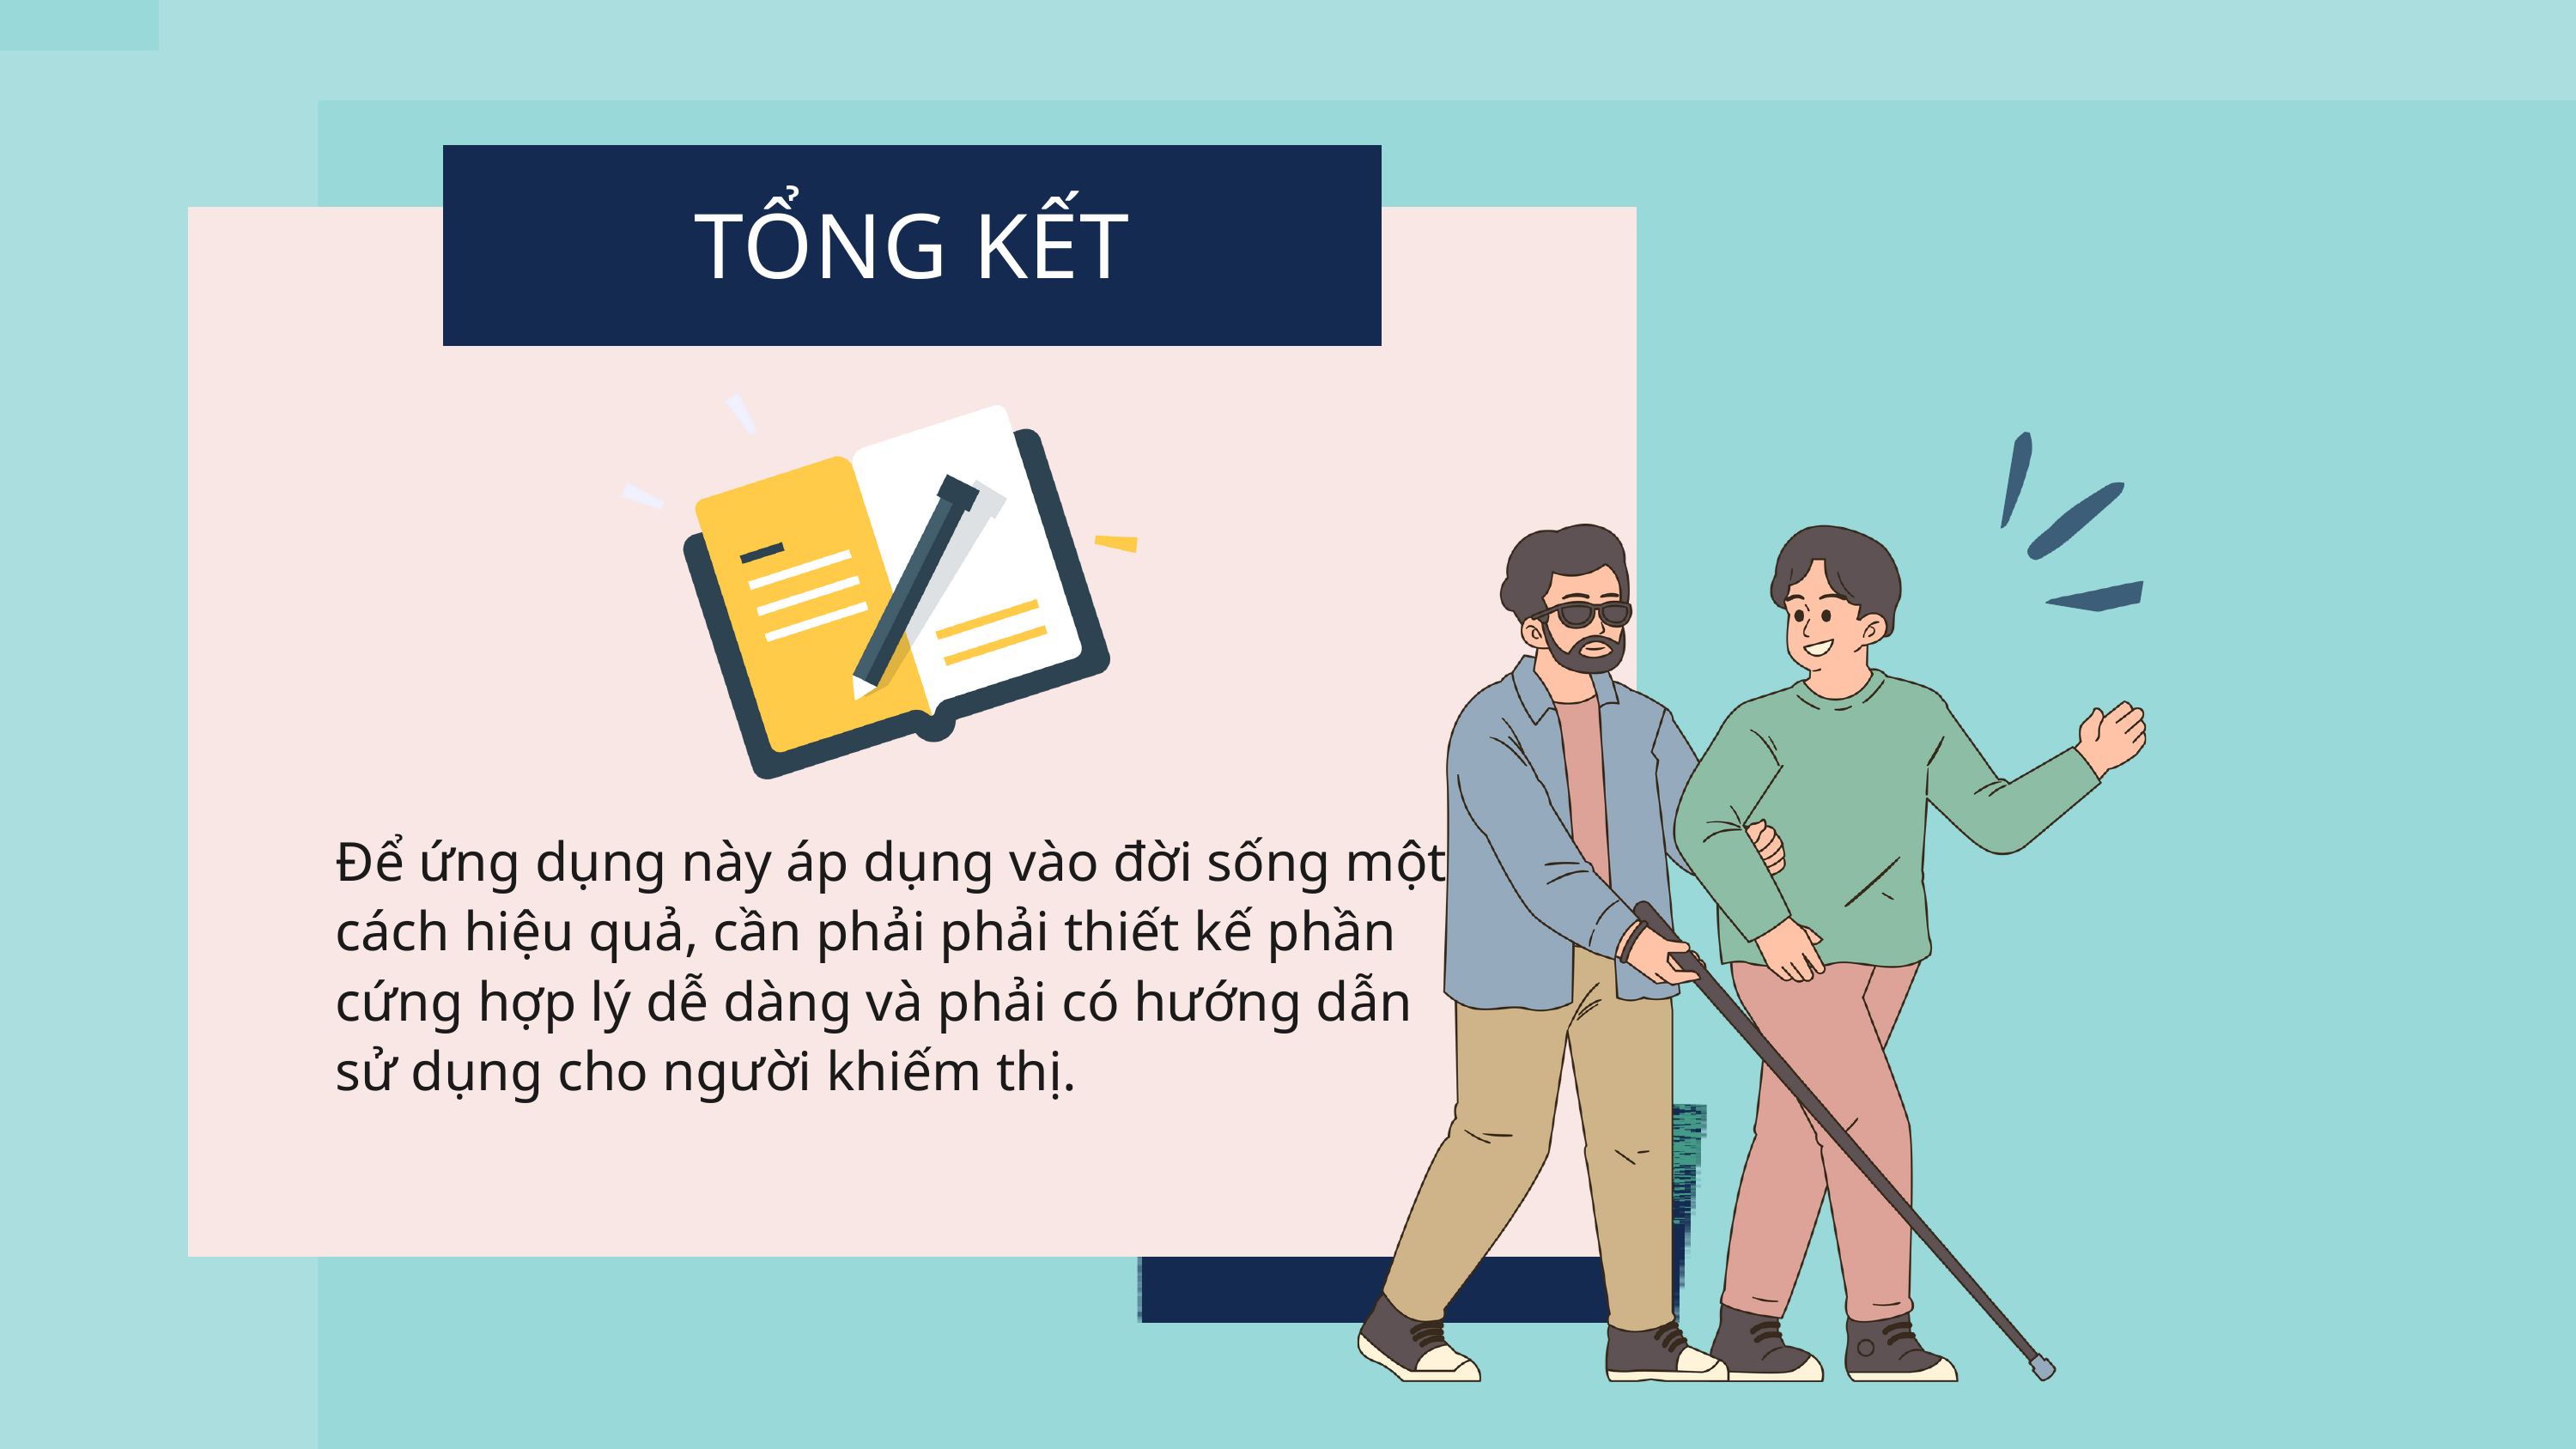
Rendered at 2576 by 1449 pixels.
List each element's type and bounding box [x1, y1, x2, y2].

text_box [0, 0, 2576, 1449]
text_box [442, 144, 1382, 347]
text_box [187, 206, 1637, 1258]
